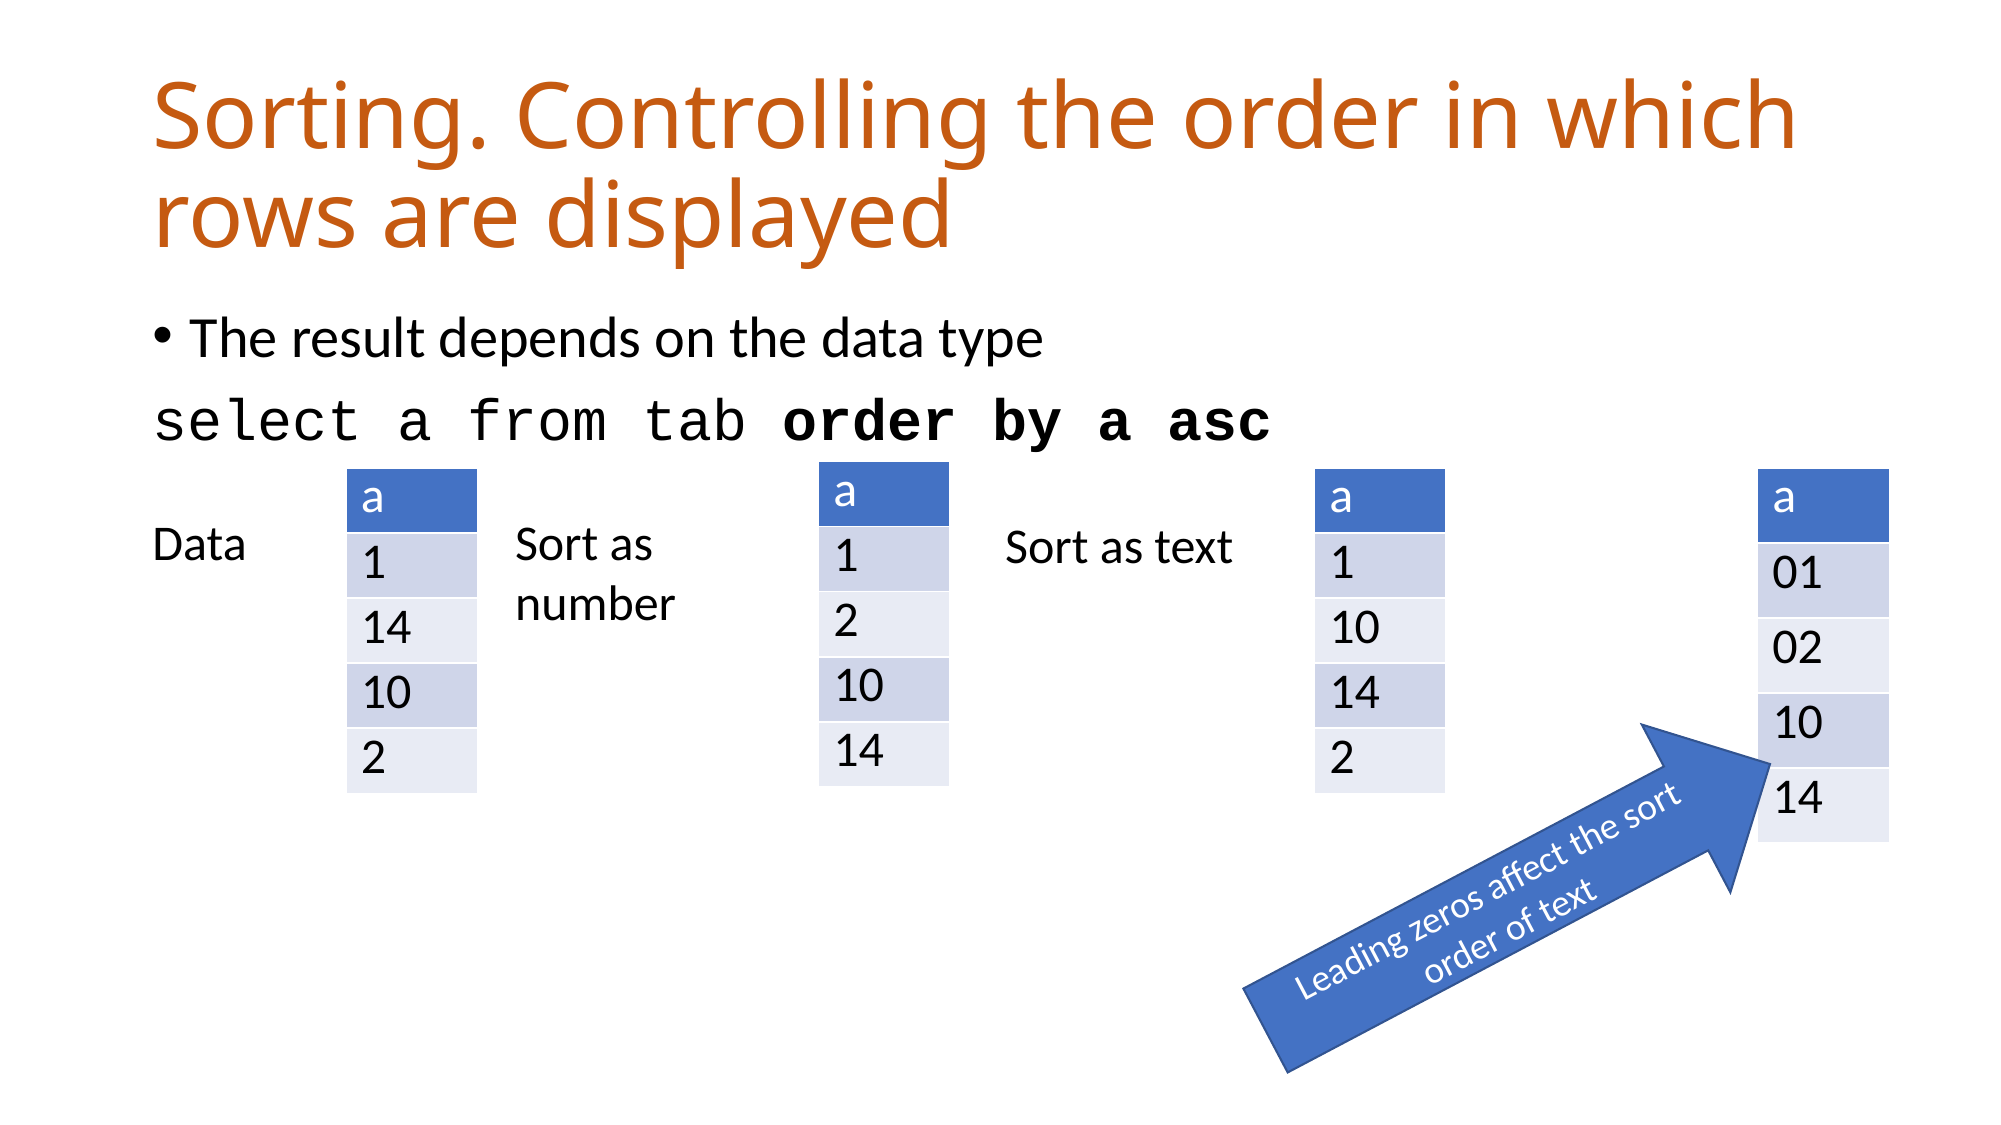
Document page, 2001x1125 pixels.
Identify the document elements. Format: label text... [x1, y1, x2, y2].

table_header a [347, 469, 477, 532]
table_cell 01 [1758, 544, 1889, 617]
table_cell 2 [1315, 729, 1445, 793]
table_cell 1 [347, 534, 477, 597]
table_header a [1758, 469, 1889, 542]
table_header a [819, 462, 949, 526]
table_header a [1315, 469, 1445, 532]
table_cell 10 [1758, 694, 1889, 767]
table_cell 10 [347, 664, 477, 727]
table_cell 10 [819, 658, 949, 721]
title Sorting. Controlling the order in which rows are displayed [137, 59, 1863, 278]
table_cell 14 [819, 723, 949, 786]
text_box Sort as number [499, 502, 819, 638]
table_cell 1 [819, 527, 949, 591]
table_cell 02 [1758, 619, 1889, 692]
table_cell 14 [1758, 769, 1889, 842]
table_cell 14 [347, 599, 477, 662]
table_cell 2 [819, 592, 949, 656]
table_cell 14 [1315, 664, 1445, 727]
text_box Sort as text [990, 505, 1315, 581]
list The result depends on the data type select a from tab order by a asc [137, 299, 1863, 1014]
table_cell 2 [347, 729, 477, 793]
text_box Data [137, 502, 380, 578]
text_box Leading zeros affect the sort order of text [1242, 722, 1772, 1074]
table_cell 10 [1315, 599, 1445, 662]
table_cell 1 [1315, 534, 1445, 597]
